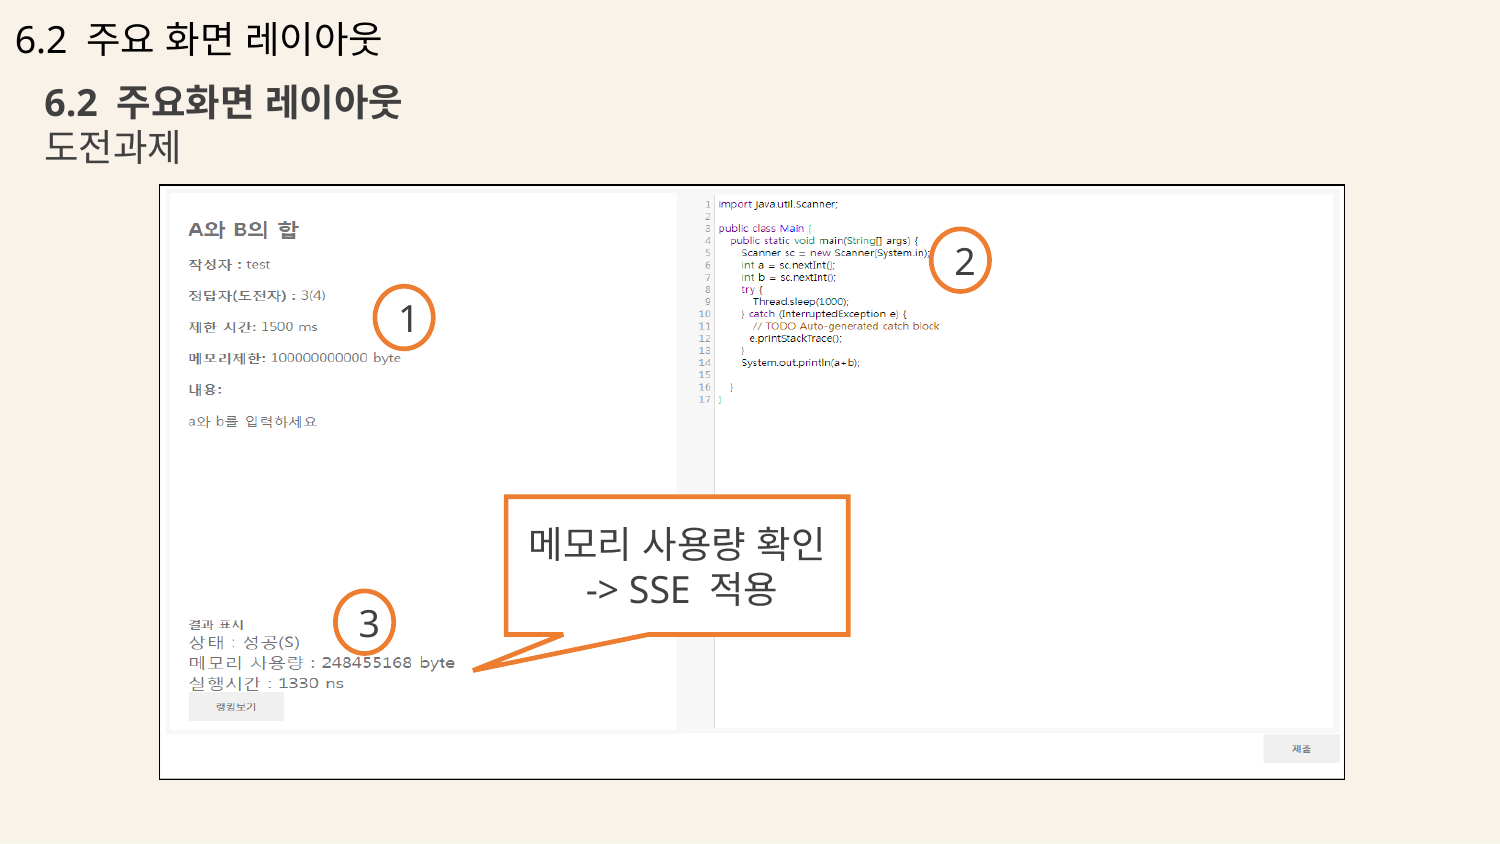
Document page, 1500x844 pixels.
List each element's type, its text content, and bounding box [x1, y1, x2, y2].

text_box 6.2 주요화면 레이아웃 도전과제 [29, 71, 419, 176]
picture [160, 185, 1344, 779]
title 6.2 주요 화면 레이아웃 [0, 0, 982, 77]
